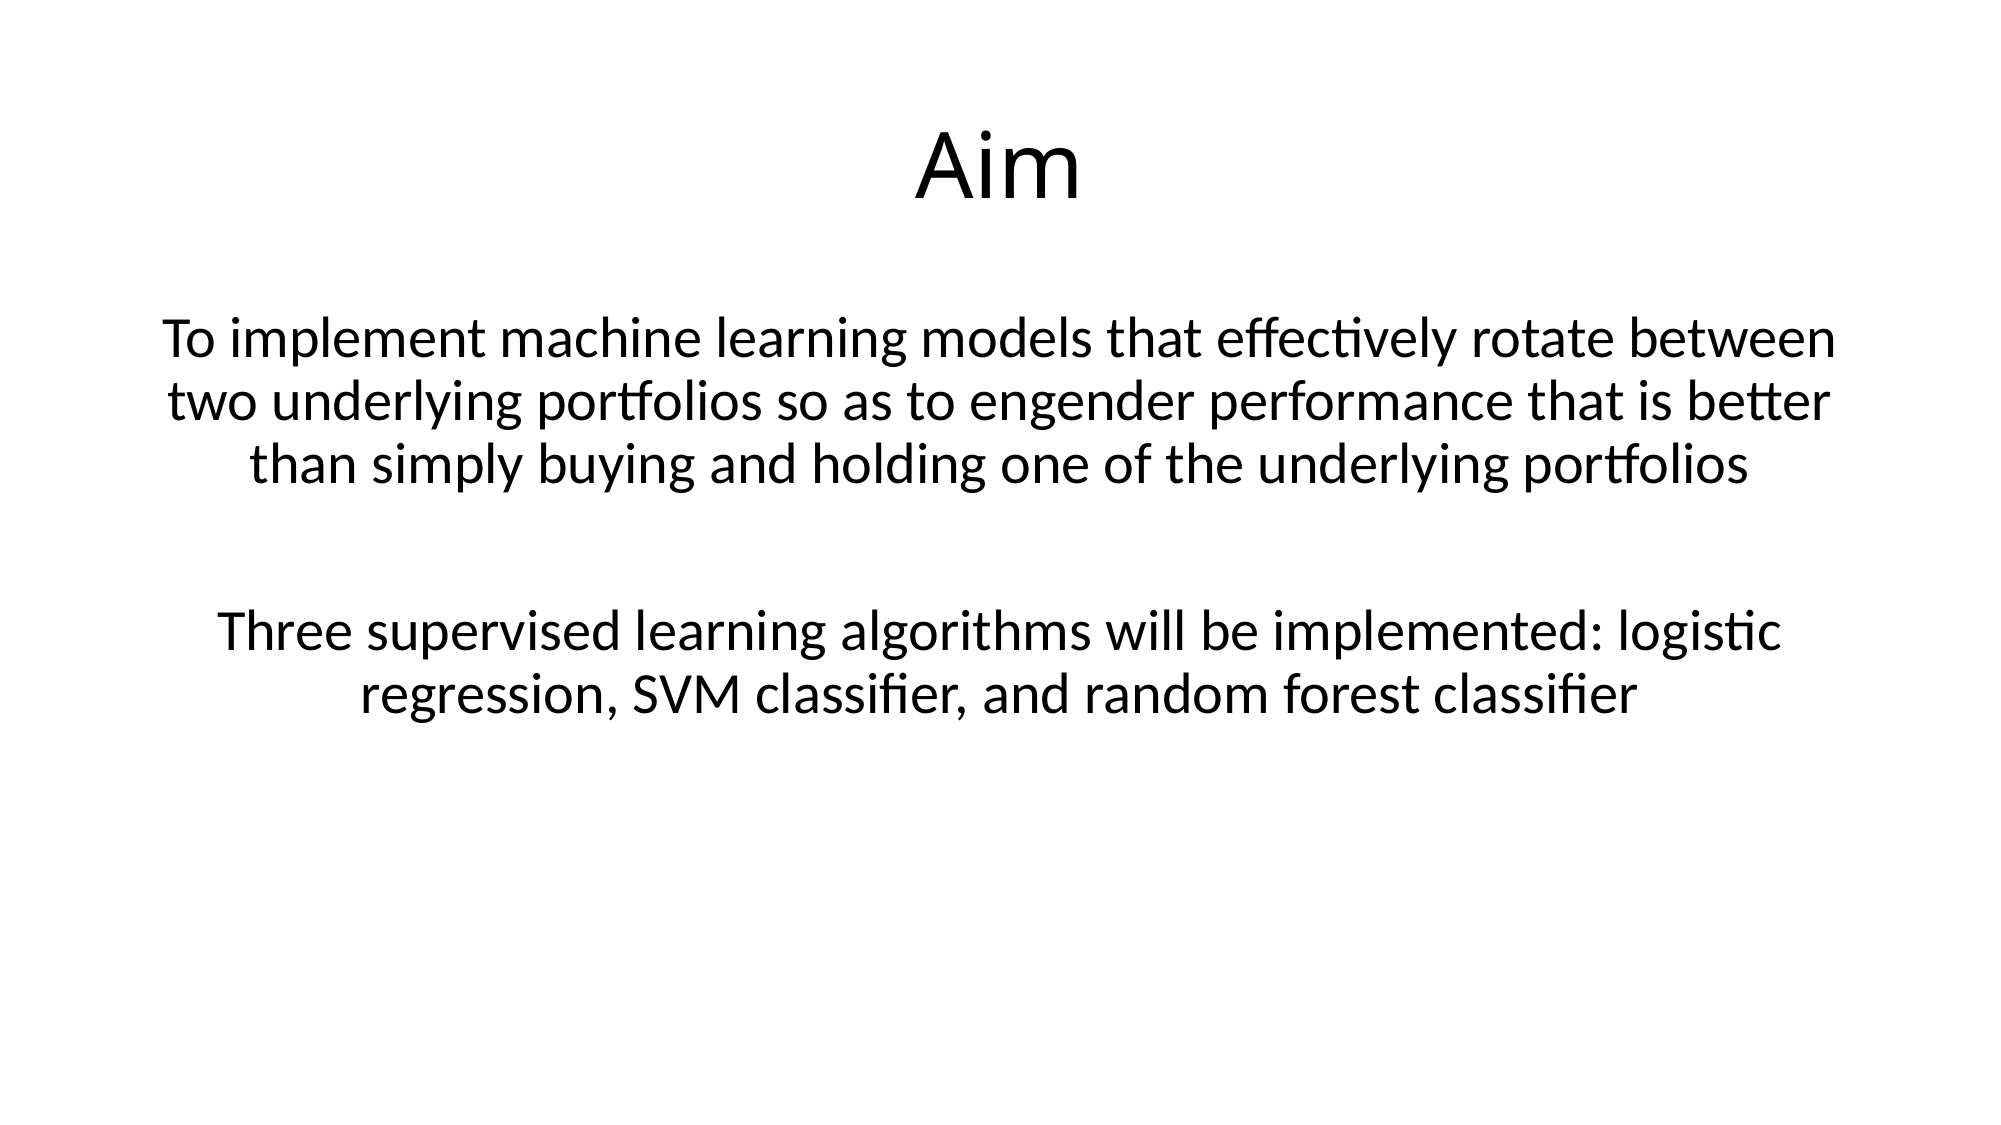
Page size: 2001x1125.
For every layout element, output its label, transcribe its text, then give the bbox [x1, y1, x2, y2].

title Aim [137, 59, 1863, 278]
list To implement machine learning models that effectively rotate between two underlying portfolios so as to engender performance that is better than simply buying and holding one of the underlying portfolios Three supervised learning algorithms will be implemented: logistic regression, SVM classifier, and random forest classifier [137, 299, 1863, 1014]
